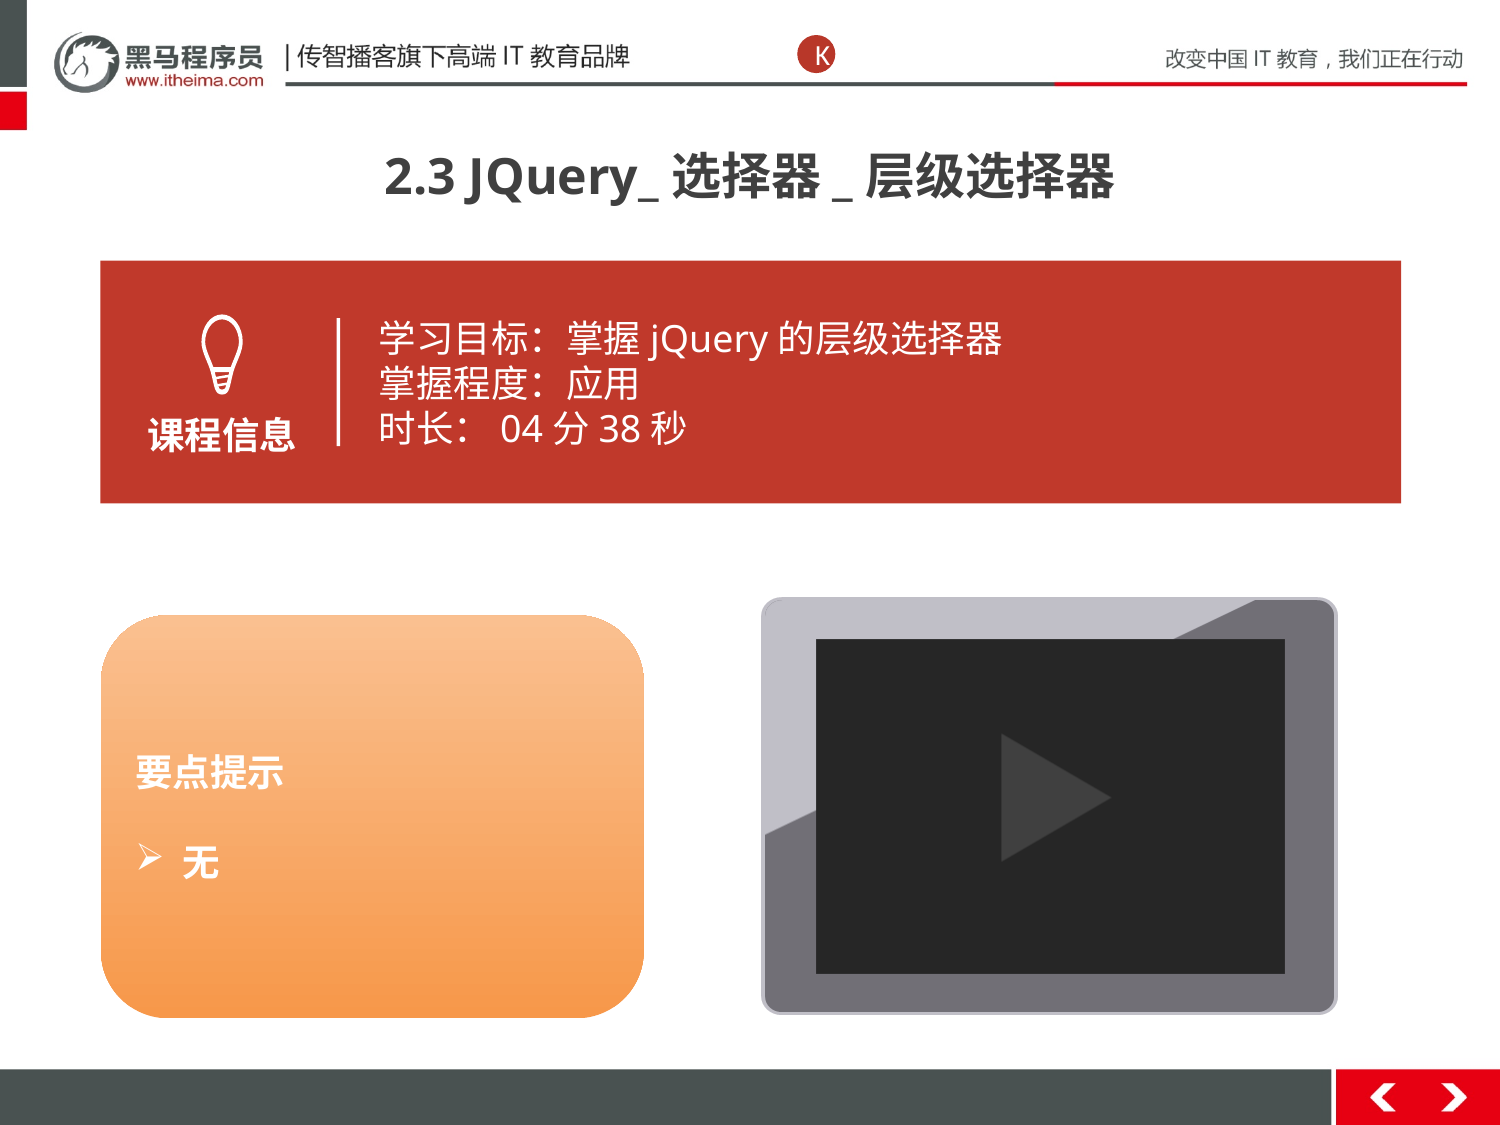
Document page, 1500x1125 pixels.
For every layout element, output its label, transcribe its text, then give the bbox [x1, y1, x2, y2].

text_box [130, 314, 314, 466]
text_box 学习目标：掌握jQuery的层级选择器 掌握程度：应用 时长：04分38秒 [363, 307, 1433, 458]
text_box [335, 316, 342, 448]
text_box 2.3 JQuery_选择器_层级选择器 [0, 137, 1500, 209]
text_box [98, 258, 1403, 505]
picture [0, 0, 1500, 137]
text_box 要点提示 无 [100, 615, 644, 1019]
picture [0, 209, 1500, 1125]
text_box K [795, 32, 838, 76]
